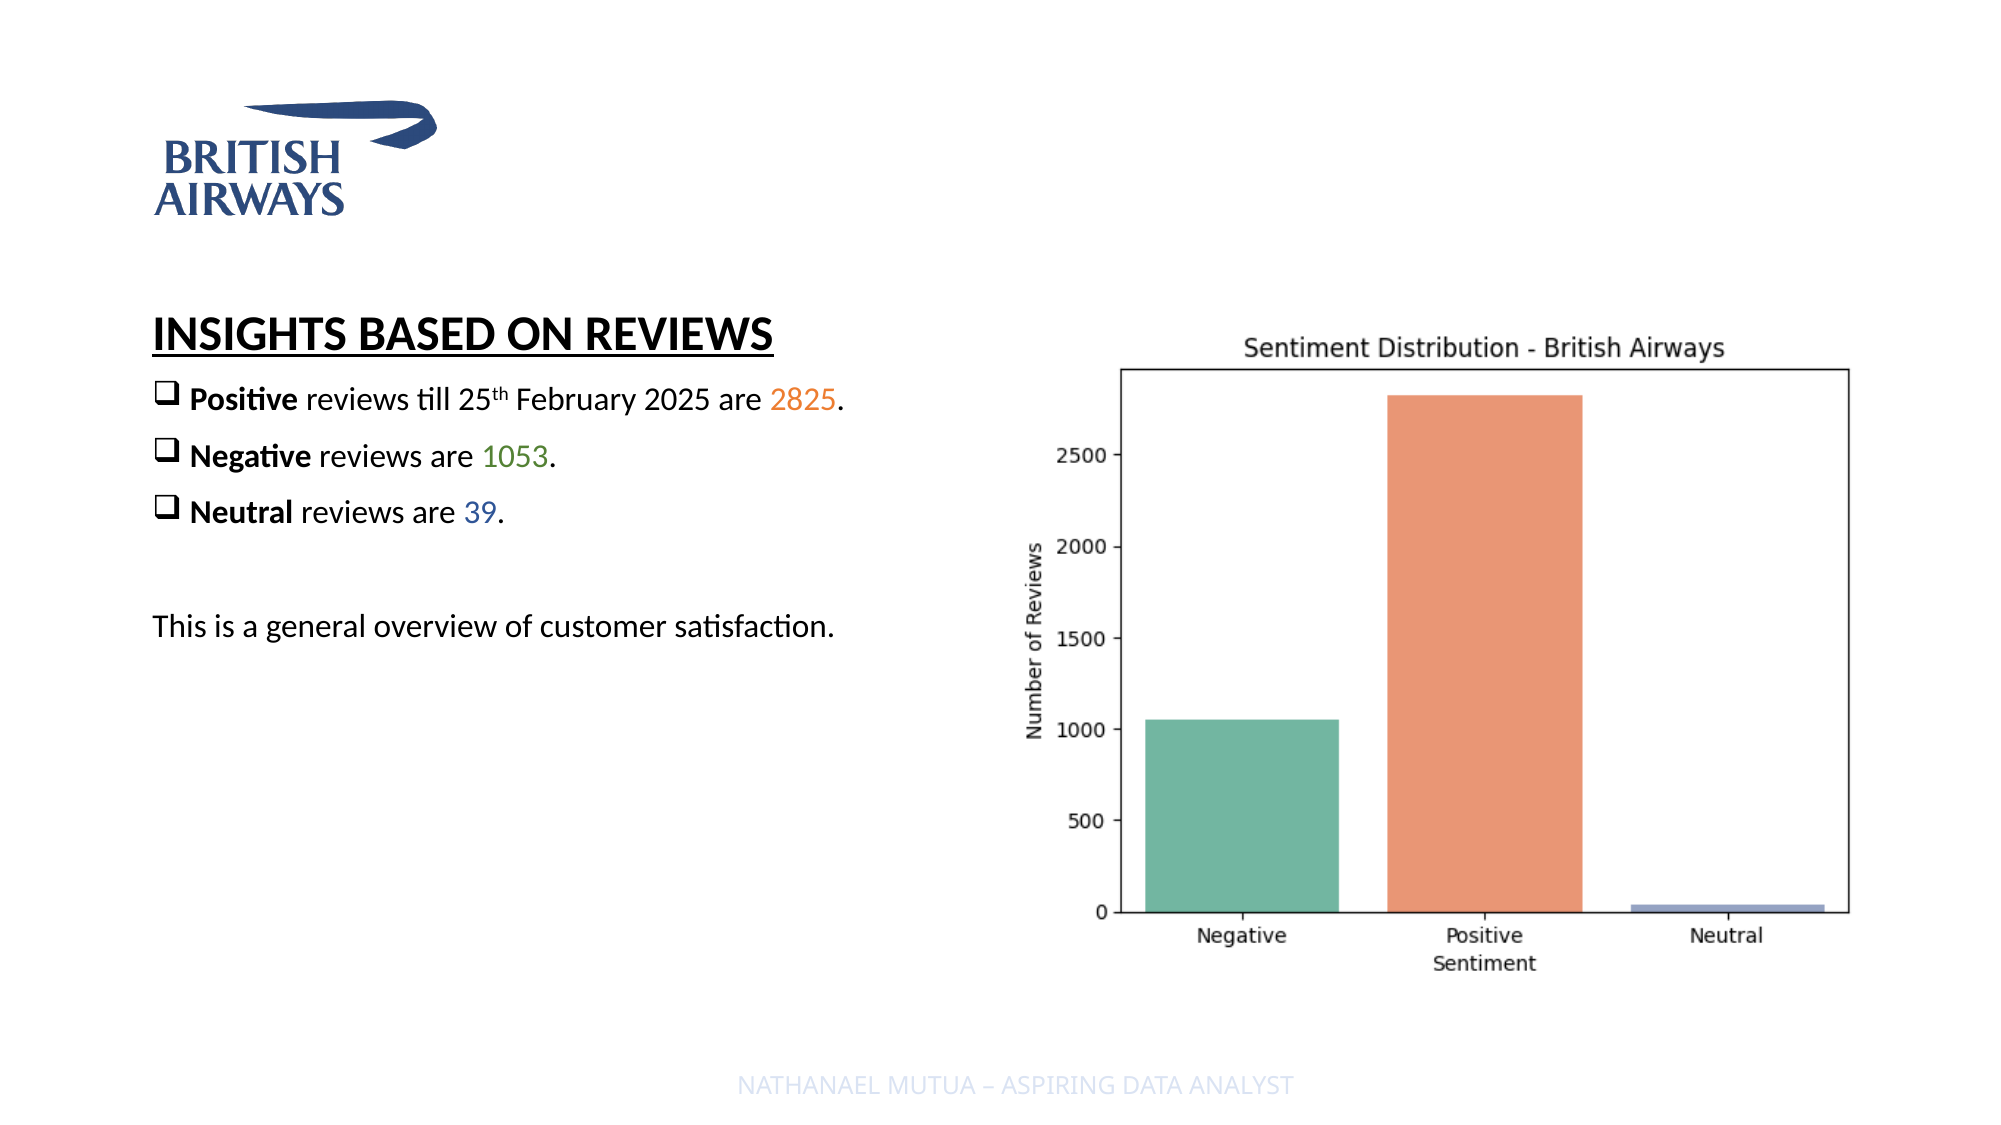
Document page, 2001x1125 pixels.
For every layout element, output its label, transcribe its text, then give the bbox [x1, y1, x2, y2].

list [1012, 322, 1863, 990]
picture [74, 0, 500, 374]
text_box NATHANAEL MUTUA – ASPIRING DATA ANALYST [722, 1061, 1334, 1107]
list INSIGHTS BASED ON REVIEWS Positive reviews till 25th February 2025 are 2825. Negative reviews are 1053. Neutral reviews are 39. This is a general overview of customer satisfaction. [137, 299, 988, 1014]
